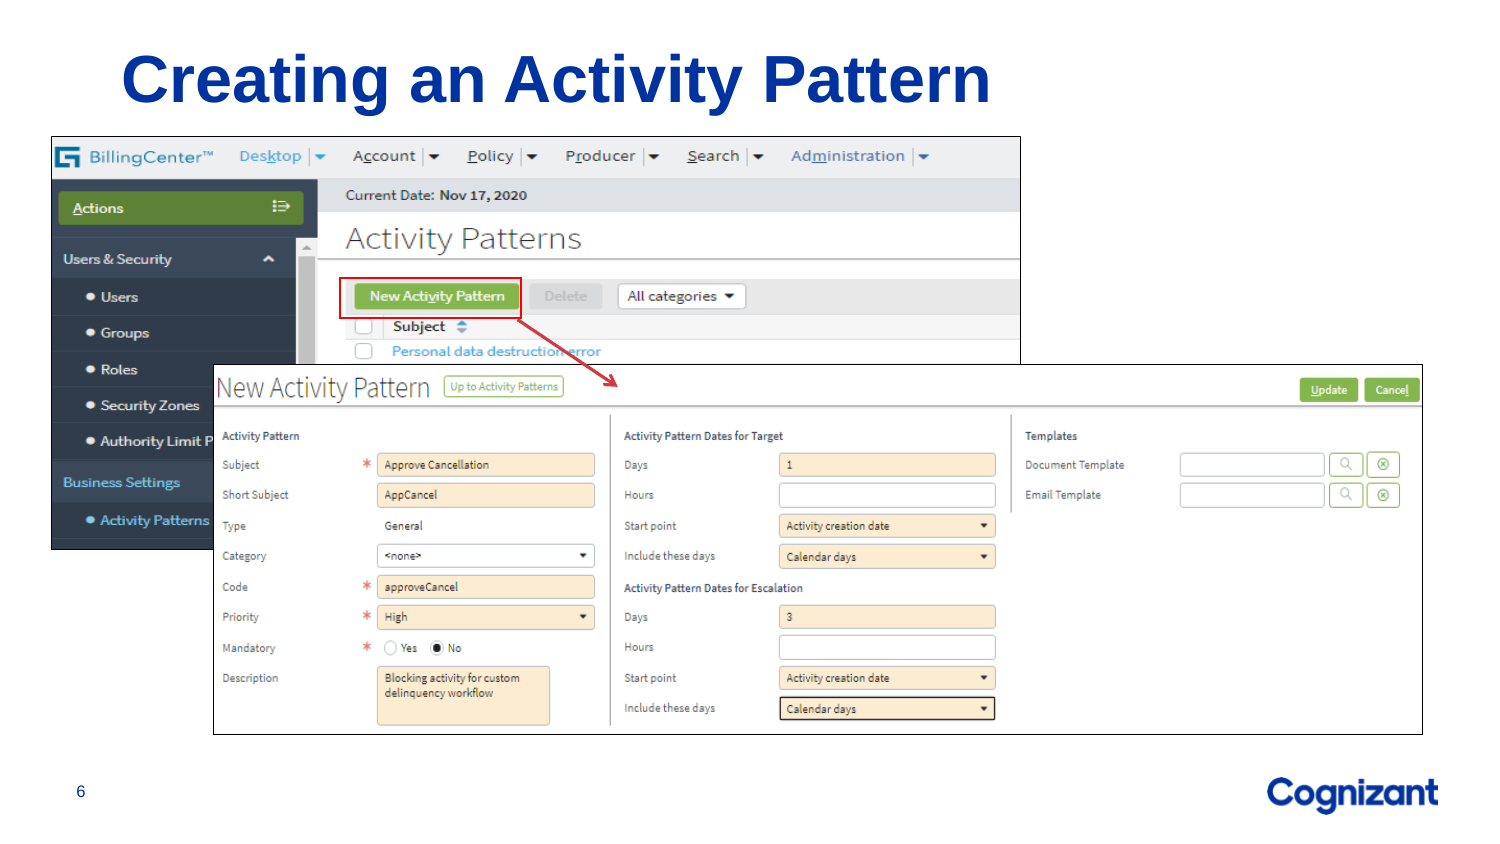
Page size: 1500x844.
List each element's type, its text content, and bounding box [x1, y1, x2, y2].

picture [51, 136, 1423, 735]
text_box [517, 319, 618, 387]
title Creating an Activity Pattern [121, 45, 1406, 174]
picture [1267, 777, 1438, 815]
text_box 6 [62, 781, 100, 802]
